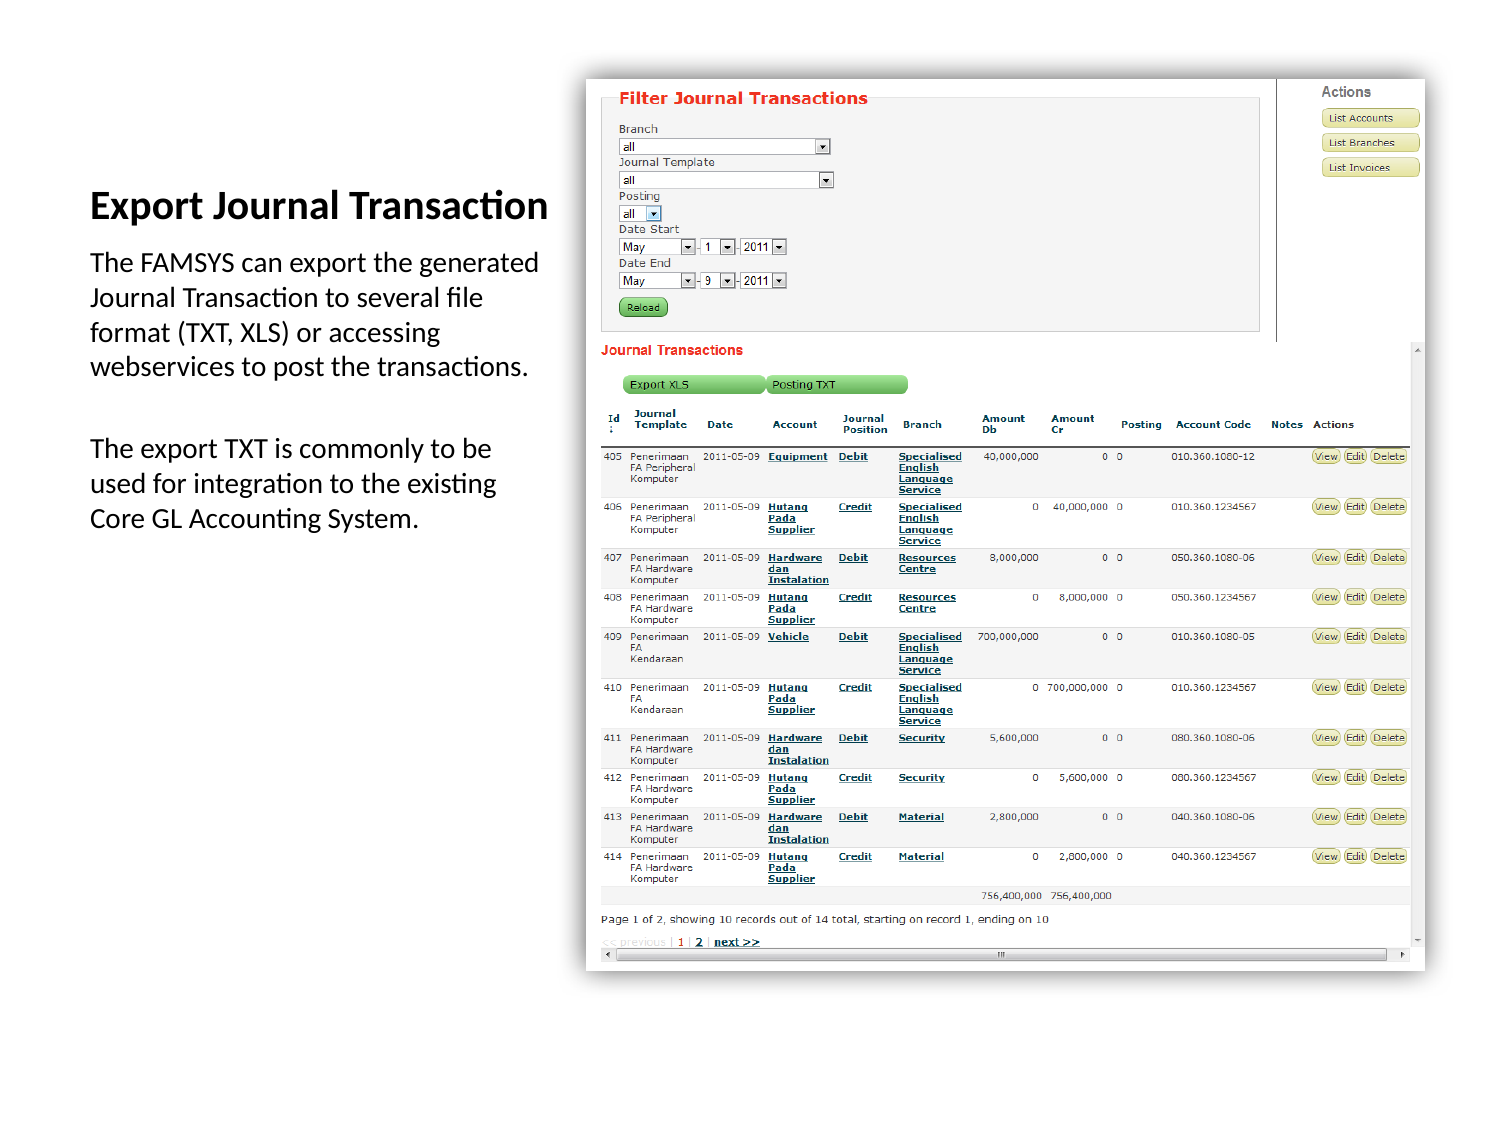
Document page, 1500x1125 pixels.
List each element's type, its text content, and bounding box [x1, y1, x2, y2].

title Export Journal Transaction [75, 44, 569, 235]
list The FAMSYS can export the generated Journal Transaction to several file format (TXT, XLS) or accessing webservices to post the transactions. The export TXT is commonly to be used for integration to the existing Core GL Accounting System. [75, 235, 569, 1005]
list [586, 79, 1426, 971]
